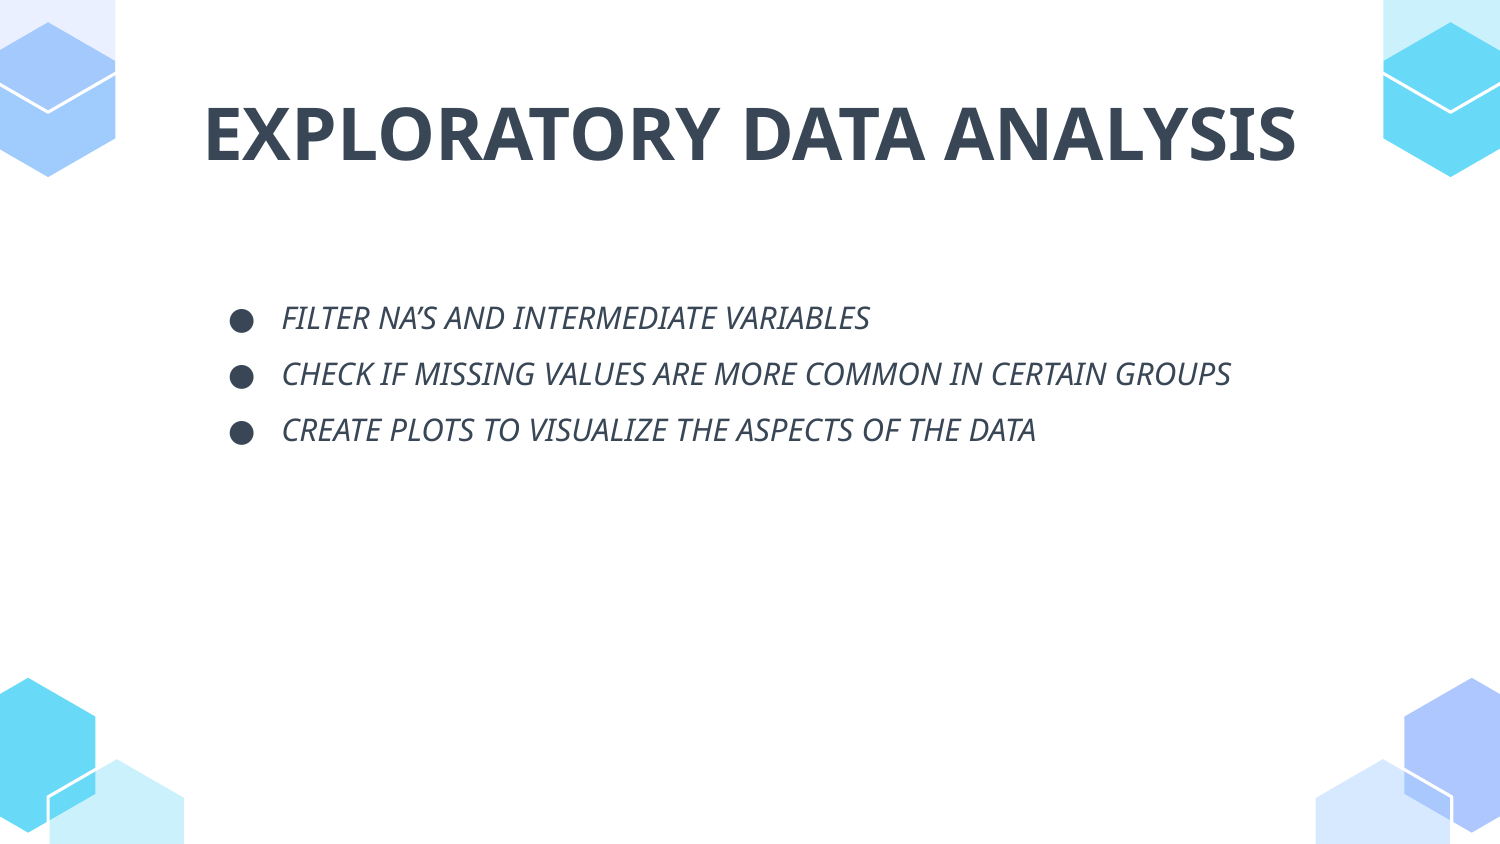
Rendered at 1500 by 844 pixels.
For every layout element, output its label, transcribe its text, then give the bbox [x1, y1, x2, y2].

title EXPLORATORY DATA ANALYSIS [118, 72, 1382, 167]
text_box FILTER NA’S AND INTERMEDIATE VARIABLES CHECK IF MISSING VALUES ARE MORE COMMON IN CERTAIN GROUPS CREATE PLOTS TO VISUALIZE THE ASPECTS OF THE DATA [191, 229, 1309, 521]
